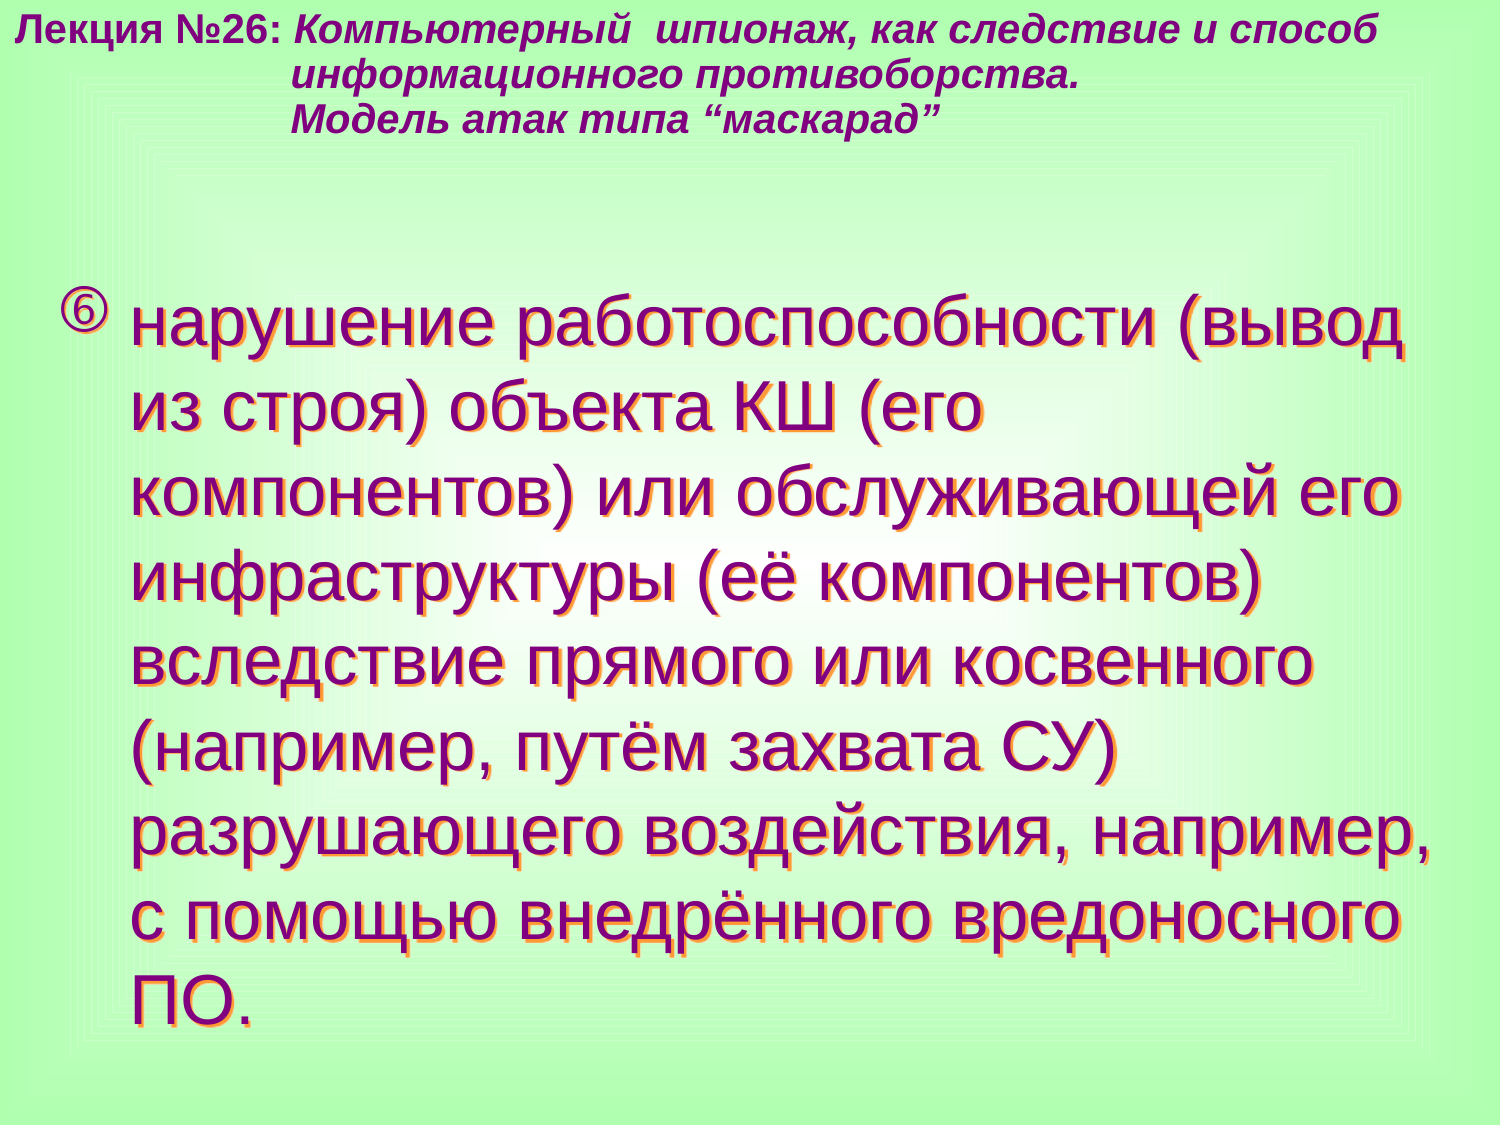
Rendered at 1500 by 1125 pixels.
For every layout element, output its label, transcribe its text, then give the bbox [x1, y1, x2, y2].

text_box нарушение работоспособности (вывод из строя) объекта КШ (его компонентов) или обслуживающей его инфраструктуры (её компонентов) вследствие прямого или косвенного (например, путём захвата СУ) разрушающего воздействия, например, с помощью внедрённого вредоносного ПО. [41, 267, 1459, 1047]
text_box Лекция №26: Компьютерный шпионаж, как следствие и способ информационного противоборства. Модель атак типа “маскарад” [0, 0, 1500, 150]
